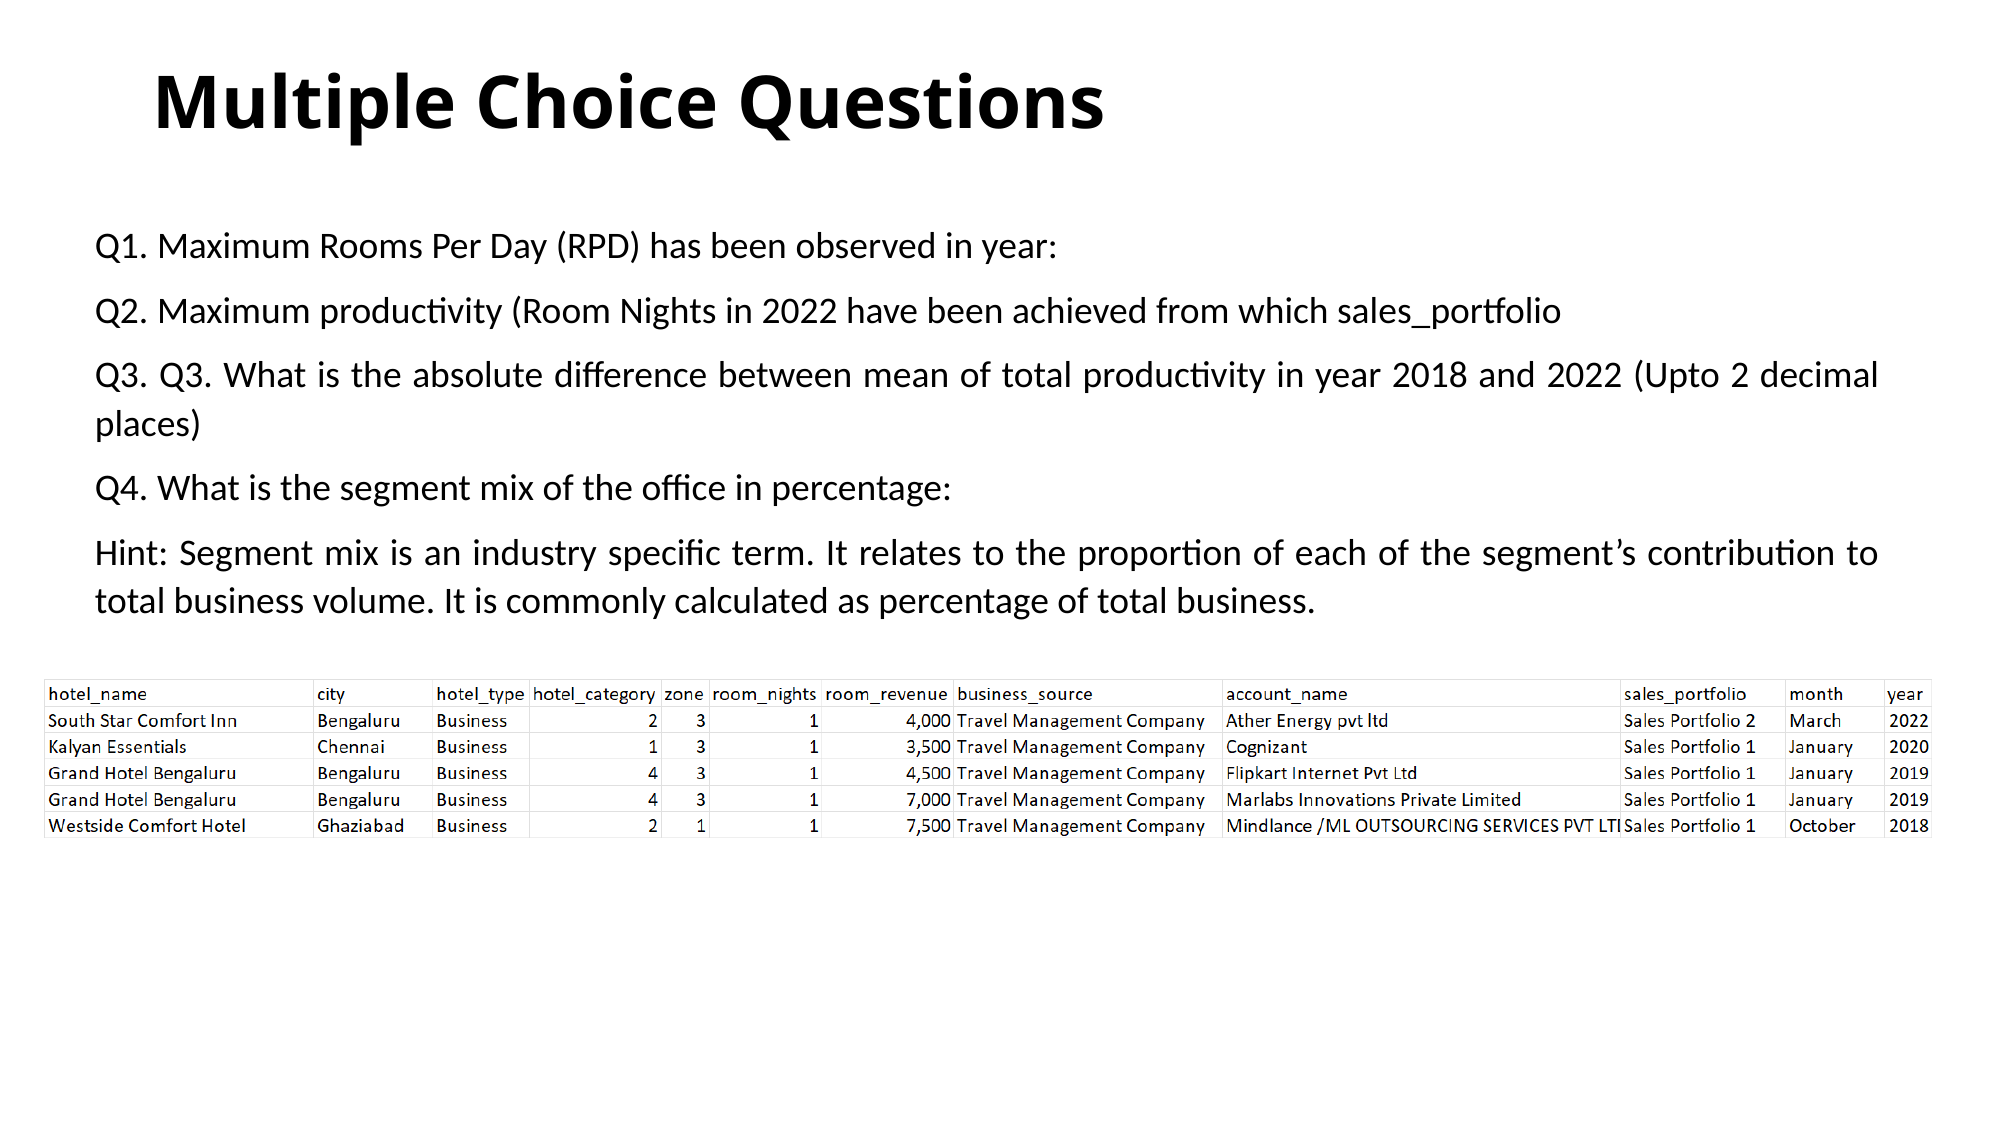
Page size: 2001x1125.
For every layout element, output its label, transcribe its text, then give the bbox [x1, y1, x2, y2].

picture [44, 679, 1932, 838]
text_box Q1. Maximum Rooms Per Day (RPD) has been observed in year: Q2. Maximum productivity (Room Nights in 2022 have been achieved from which sales_portfolio Q3. Q3. What is the absolute difference between mean of total productivity in year 2018 and 2022 (Upto 2 decimal places) Q4. What is the segment mix of the office in percentage: Hint: Segment mix is an industry specific term. It relates to the proportion of each of the segment’s contribution to total business volume. It is commonly calculated as percentage of total business. [80, 210, 1896, 679]
title Multiple Choice Questions [137, 0, 1863, 210]
